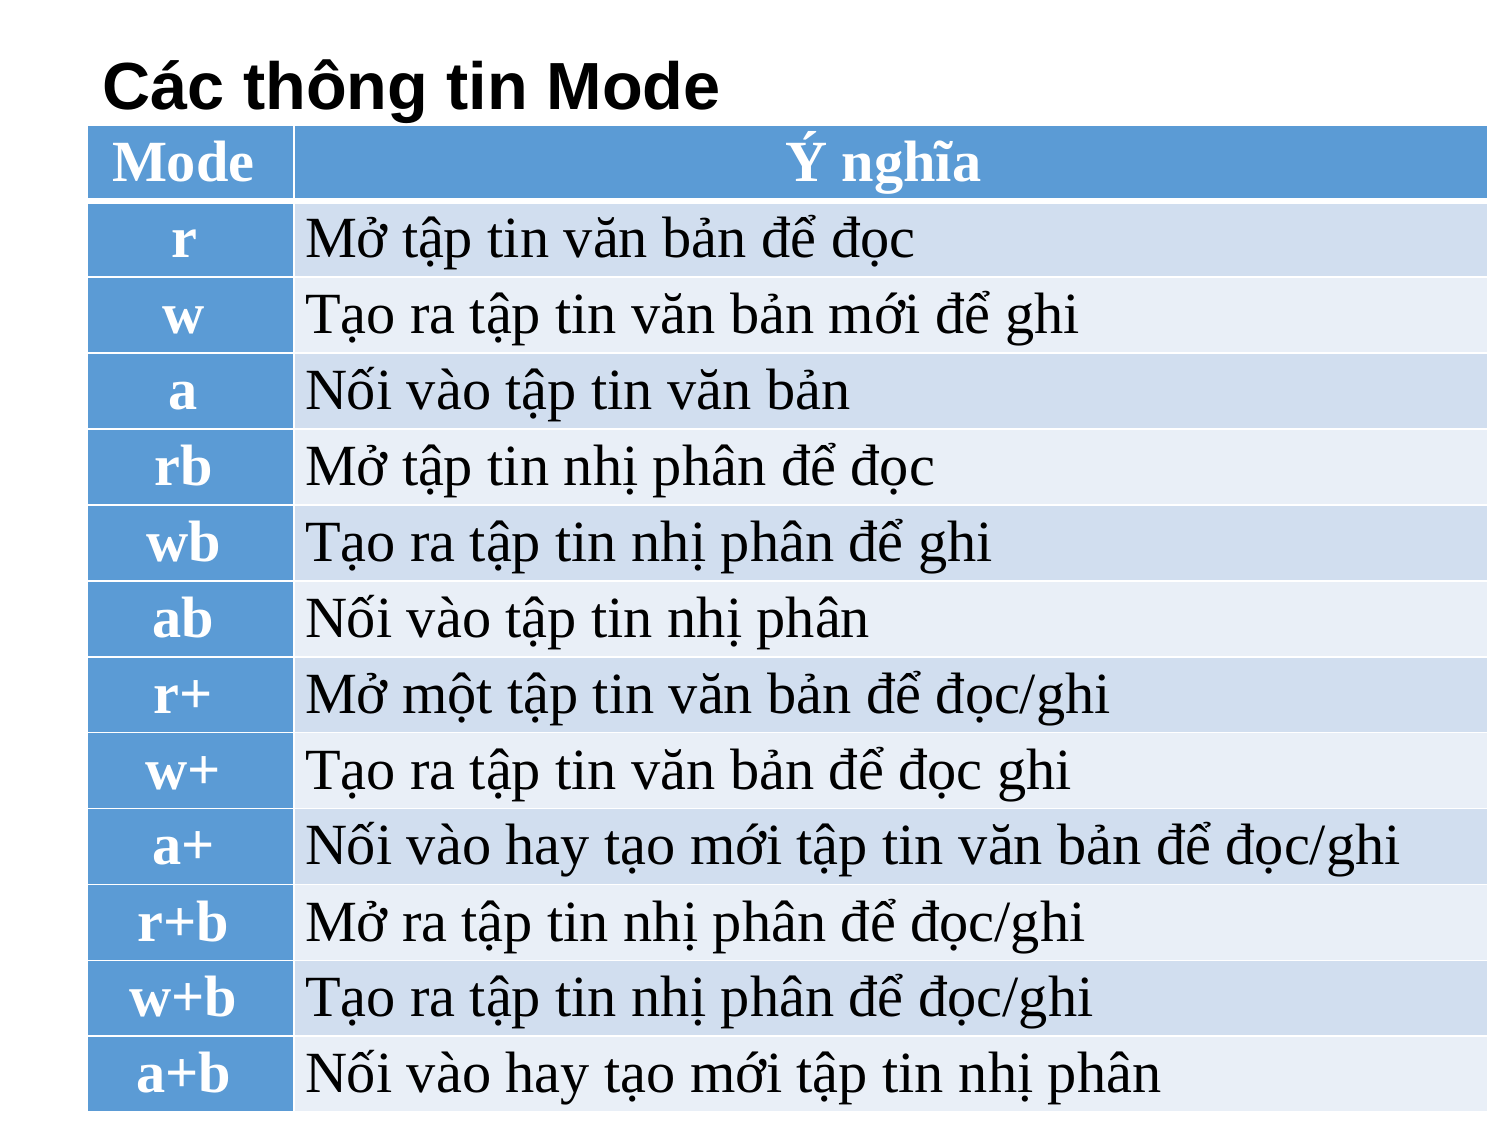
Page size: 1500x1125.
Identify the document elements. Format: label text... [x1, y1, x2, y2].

table_cell a+b [88, 1037, 293, 1111]
table_cell Mở tập tin nhị phân để đọc [295, 430, 1487, 504]
table_cell a+ [88, 809, 293, 884]
table_cell r+b [88, 885, 293, 960]
table_cell Tạo ra tập tin nhị phân để ghi [295, 506, 1487, 580]
table_cell w+ [88, 733, 293, 808]
table_cell wb [88, 506, 293, 580]
table_cell Mở ra tập tin nhị phân để đọc/ghi [295, 885, 1487, 960]
table_cell w+b [88, 961, 293, 1035]
table_cell ab [88, 582, 293, 656]
title Các thông tin Mode [87, 12, 1413, 124]
table_cell r+ [88, 658, 293, 732]
table_cell rb [88, 430, 293, 504]
table_cell Tạo ra tập tin nhị phân để đọc/ghi [295, 961, 1487, 1035]
table_cell Mở tập tin văn bản để đọc [295, 204, 1487, 276]
table_header Mode [88, 126, 293, 198]
table_cell Nối vào hay tạo mới tập tin văn bản để đọc/ghi [295, 809, 1487, 884]
table_cell Nối vào hay tạo mới tập tin nhị phân [295, 1037, 1487, 1111]
table_cell w [88, 278, 293, 352]
table_cell a [88, 354, 293, 428]
table_cell r [88, 204, 293, 276]
table_cell Tạo ra tập tin văn bản mới để ghi [295, 278, 1487, 352]
table_cell Nối vào tập tin văn bản [295, 354, 1487, 428]
table_cell Tạo ra tập tin văn bản để đọc ghi [295, 733, 1487, 808]
table_header Ý nghĩa [295, 126, 1487, 198]
table_cell Mở một tập tin văn bản để đọc/ghi [295, 658, 1487, 732]
table_cell Nối vào tập tin nhị phân [295, 582, 1487, 656]
